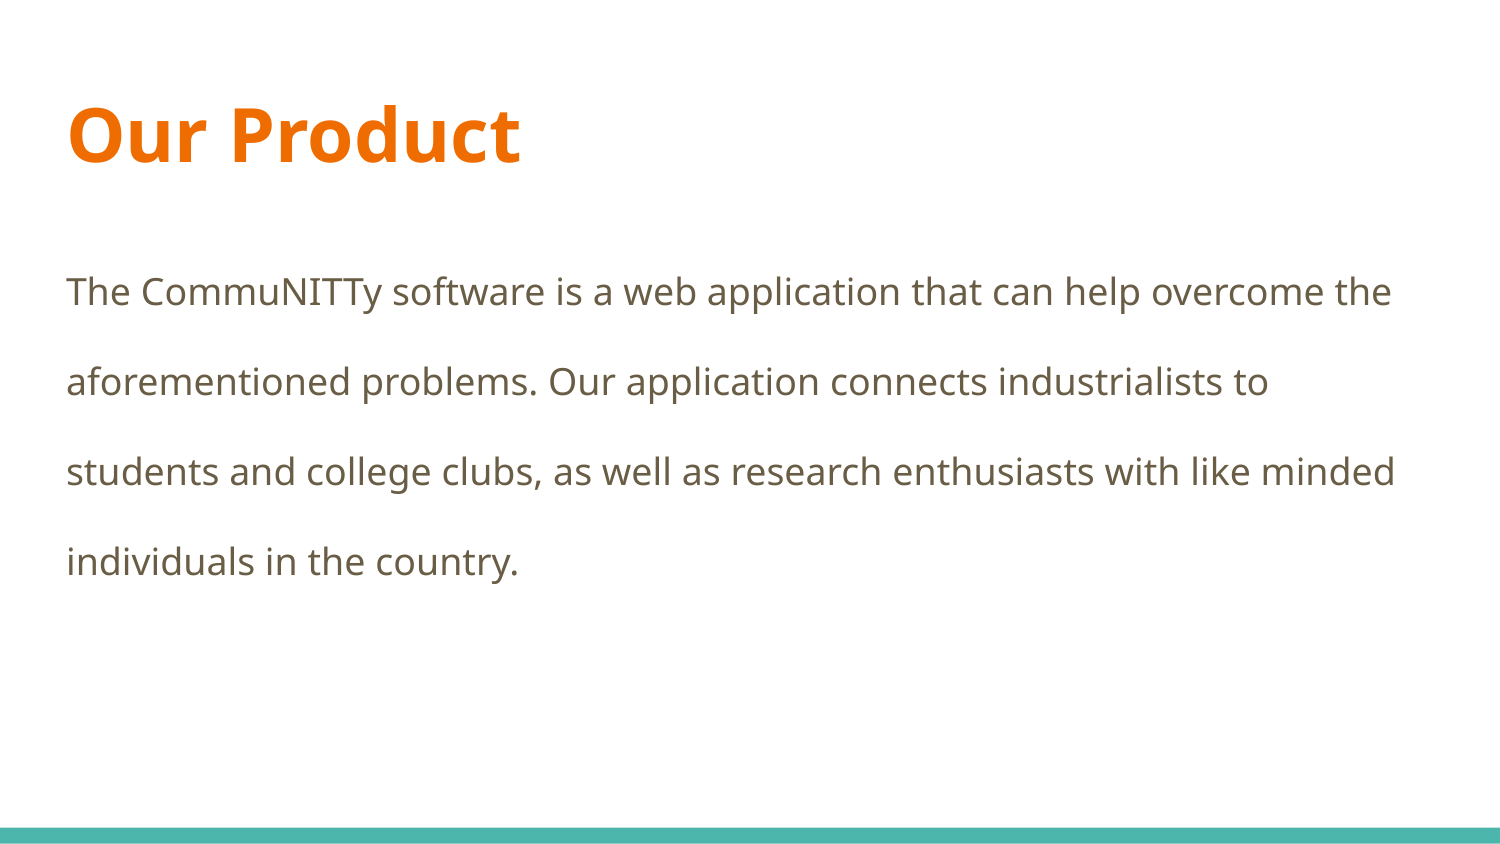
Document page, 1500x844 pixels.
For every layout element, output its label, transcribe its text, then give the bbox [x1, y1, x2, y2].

title Our Product [51, 72, 1449, 189]
list The CommuNITTy software is a web application that can help overcome the aforementioned problems. Our application connects industrialists to students and college clubs, as well as research enthusiasts with like minded individuals in the country. [51, 207, 1449, 750]
